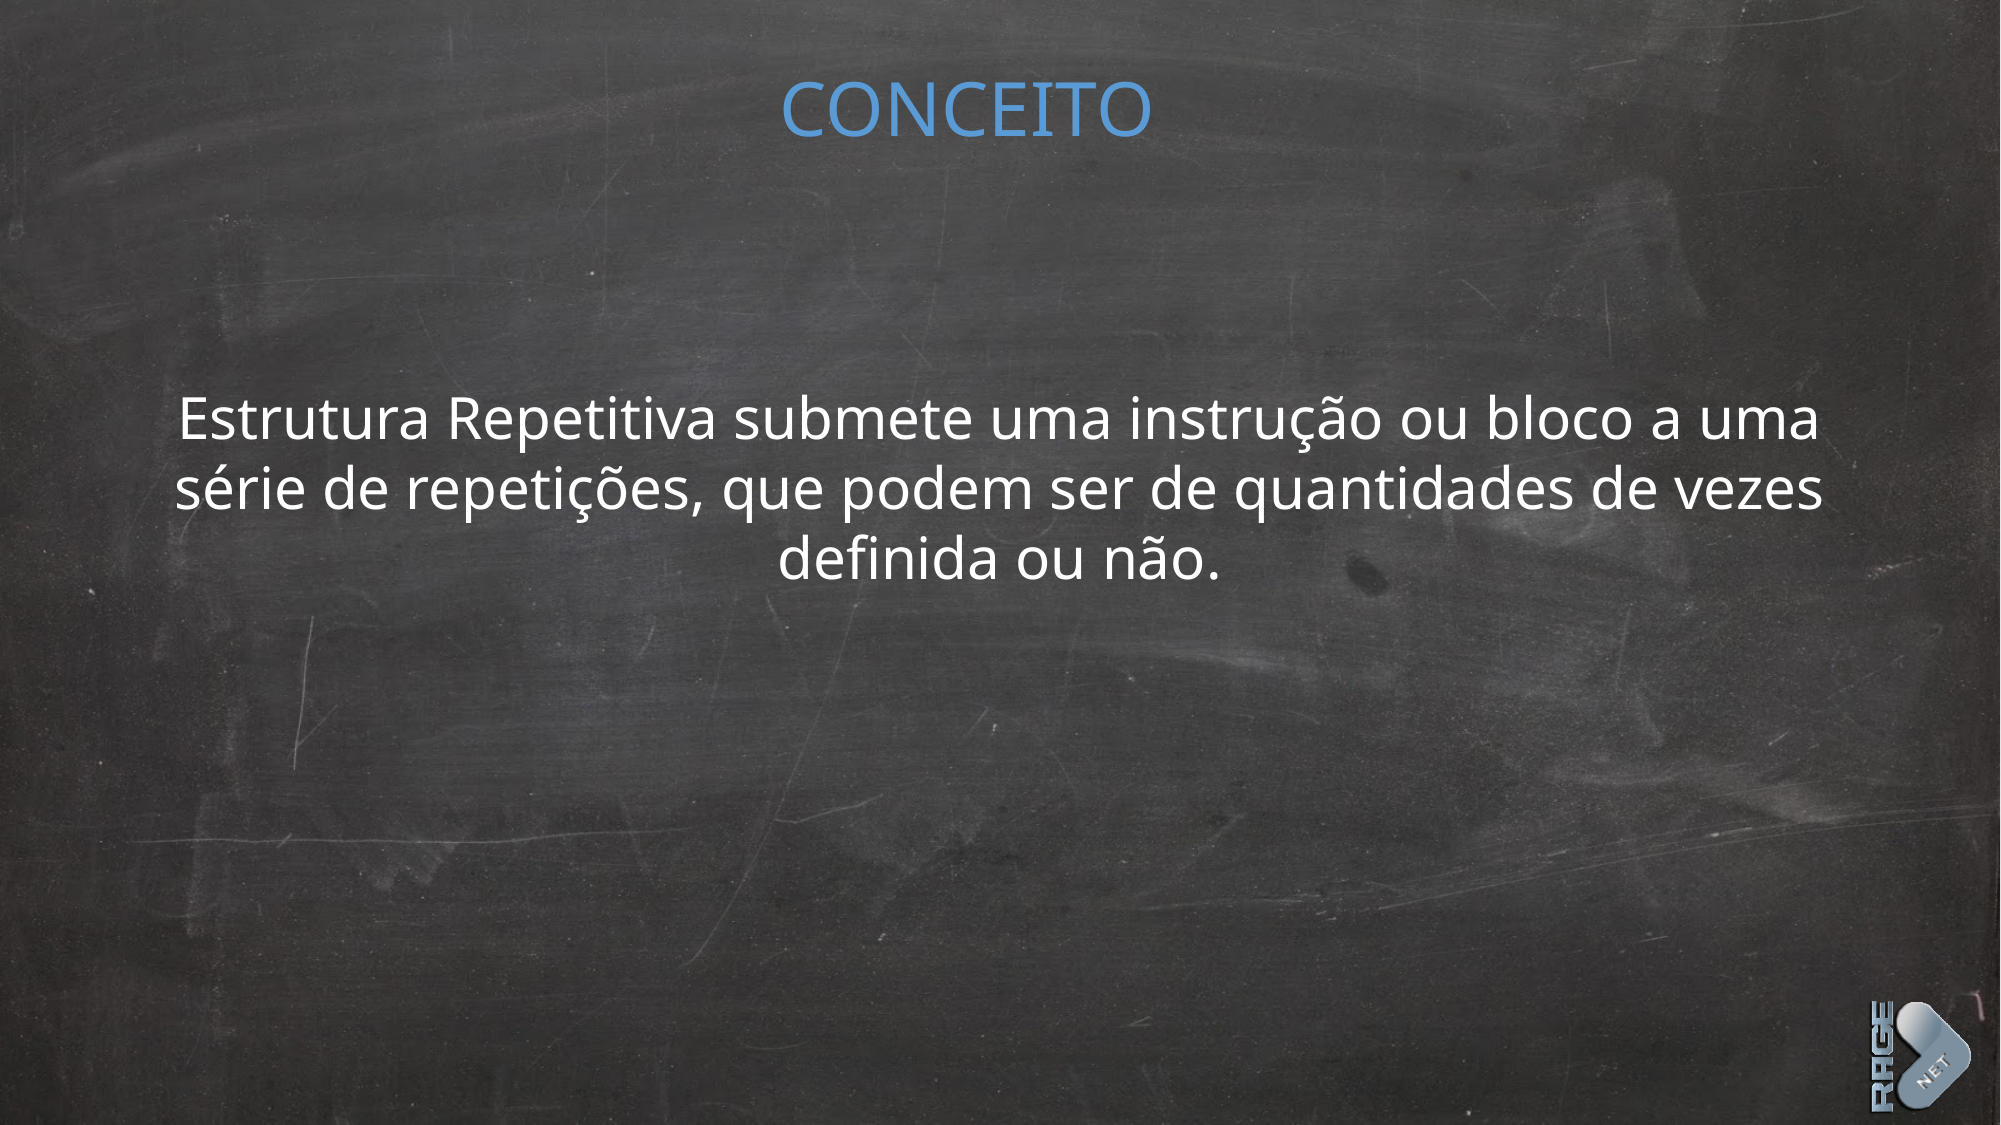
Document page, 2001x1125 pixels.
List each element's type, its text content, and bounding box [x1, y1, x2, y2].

text_box Estrutura Repetitiva submete uma instrução ou bloco a uma série de repetições, que podem ser de quantidades de vezes definida ou não. [107, 373, 1892, 599]
text_box CONCEITO [84, 53, 1870, 159]
picture [0, 0, 2001, 1125]
